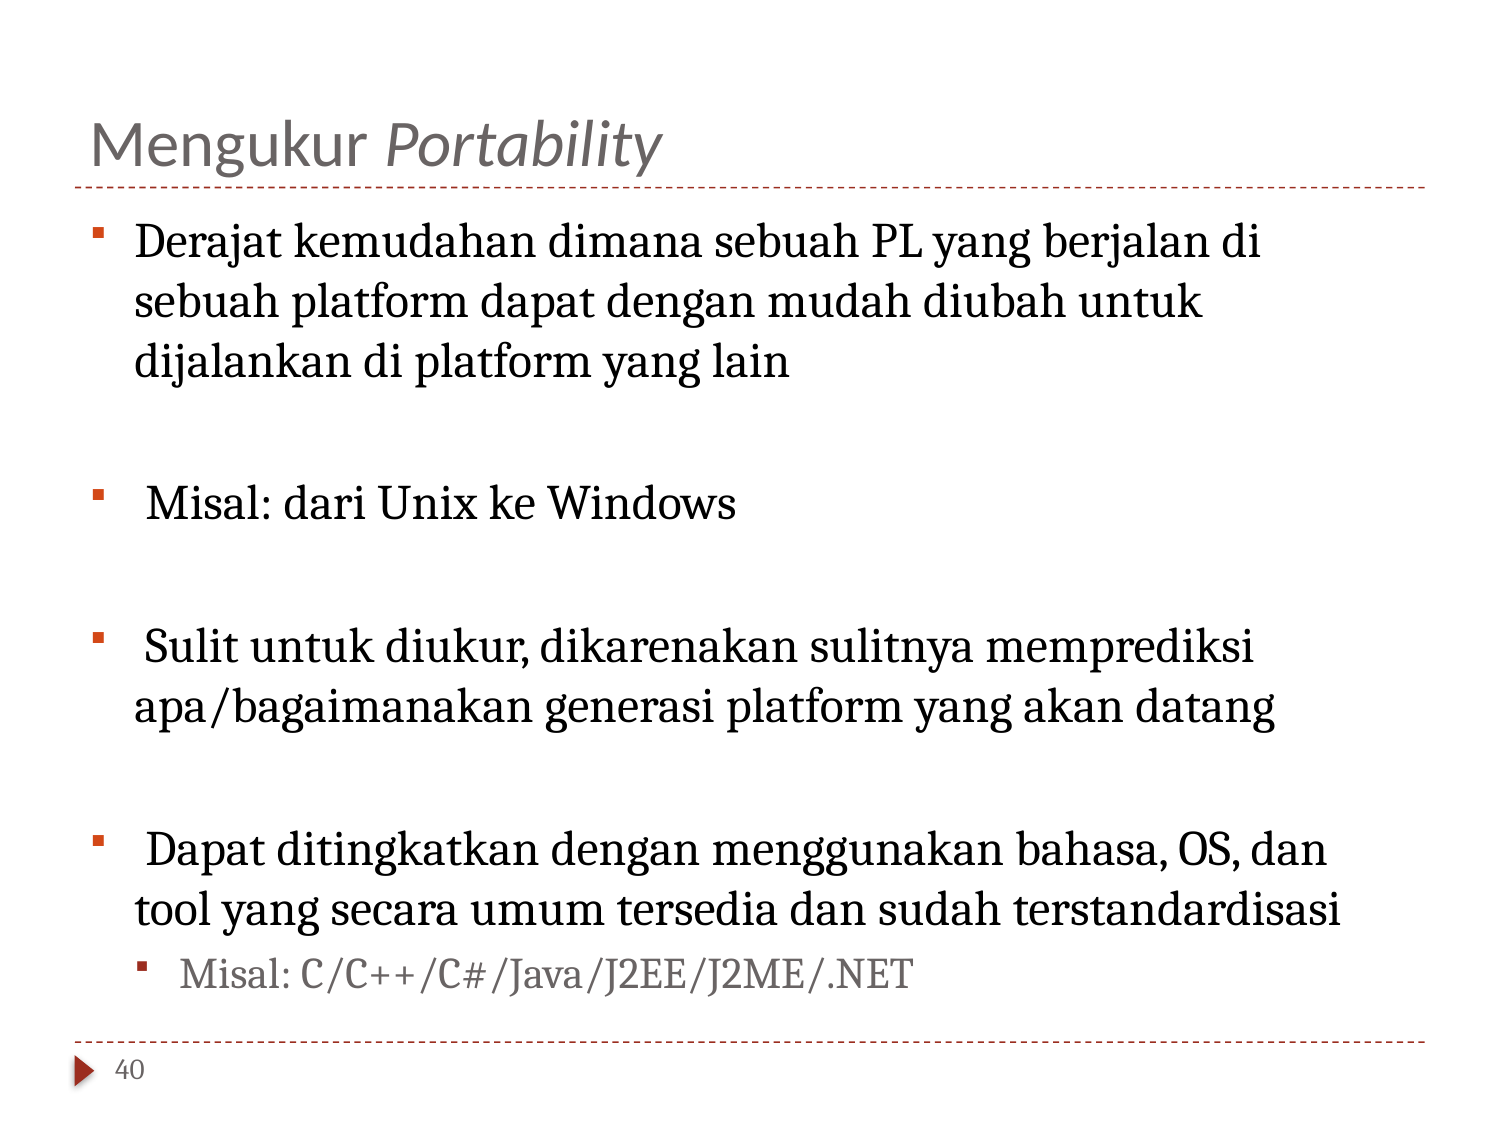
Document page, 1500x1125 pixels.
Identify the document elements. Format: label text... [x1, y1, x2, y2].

title Mengukur Portability [75, 24, 1425, 188]
list Derajat kemudahan dimana sebuah PL yang berjalan di sebuah platform dapat dengan mudah diubah untuk dijalankan di platform yang lain Misal: dari Unix ke Windows Sulit untuk diukur, dikarenakan sulitnya memprediksi apa/bagaimanakan generasi platform yang akan datang Dapat ditingkatkan dengan menggunakan bahasa, OS, dan tool yang secara umum tersedia dan sudah terstandardisasi Misal: C/C++/C#/Java/J2EE/J2ME/.NET [75, 200, 1425, 1010]
slide_number 40 [100, 1042, 426, 1103]
